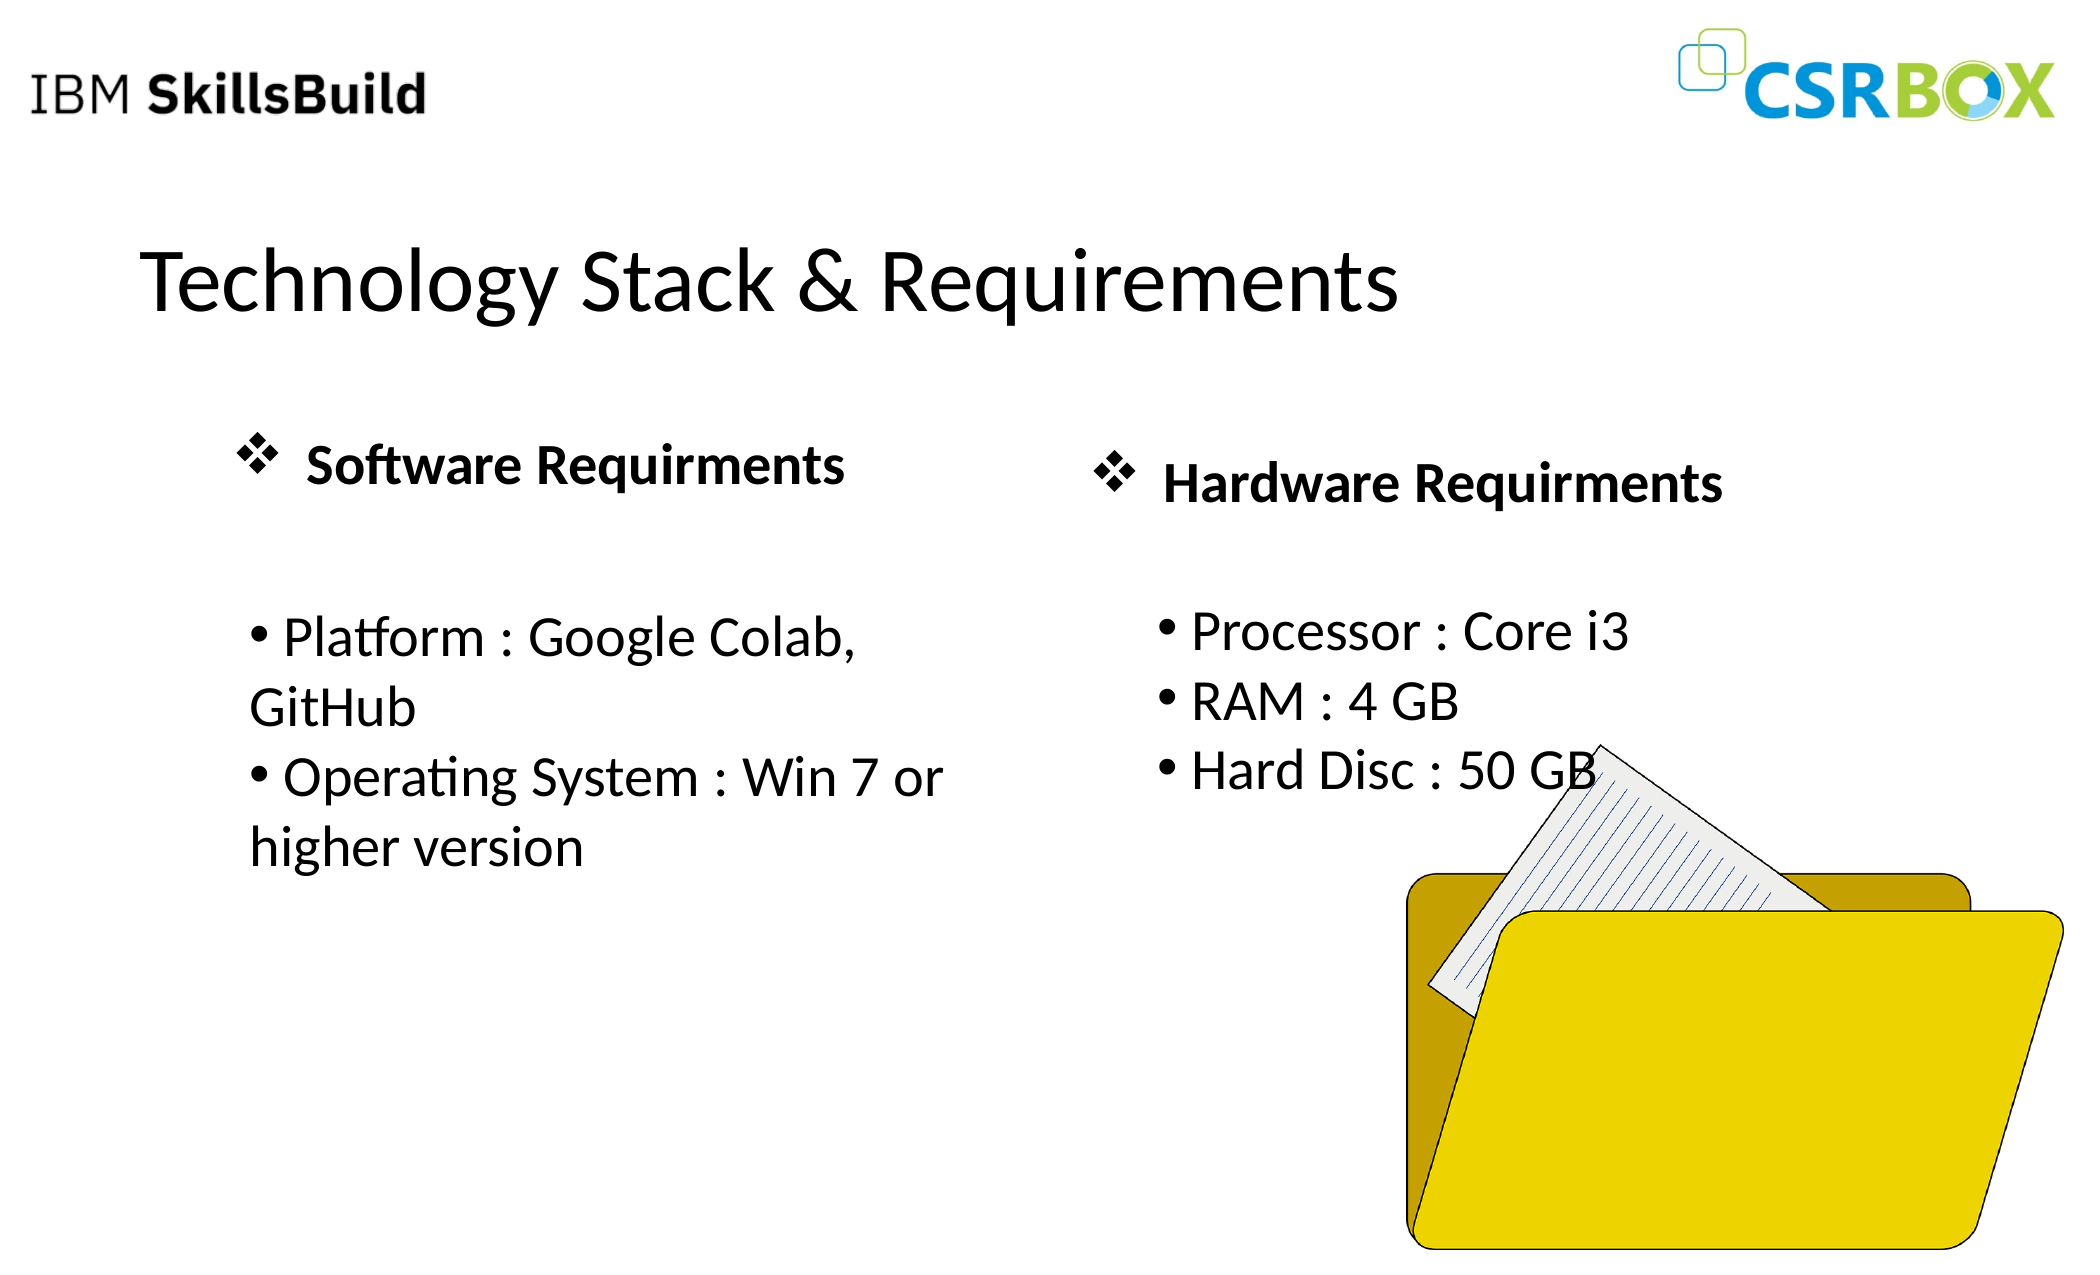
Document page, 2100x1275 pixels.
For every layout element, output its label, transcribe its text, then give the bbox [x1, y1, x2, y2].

text_box Platform : Google Colab, GitHub Operating System : Win 7 or higher version [235, 520, 1048, 956]
text_box Hardware Requirments [1073, 436, 1739, 522]
picture [1406, 744, 2065, 1251]
text_box Technology Stack & Requirements [124, 212, 1925, 338]
picture [0, 0, 507, 188]
text_box Processor : Core i3 RAM : 4 GB Hard Disc : 50 GB [1143, 514, 2100, 949]
picture [1674, 24, 2059, 126]
text_box Software Requirments [216, 418, 862, 504]
